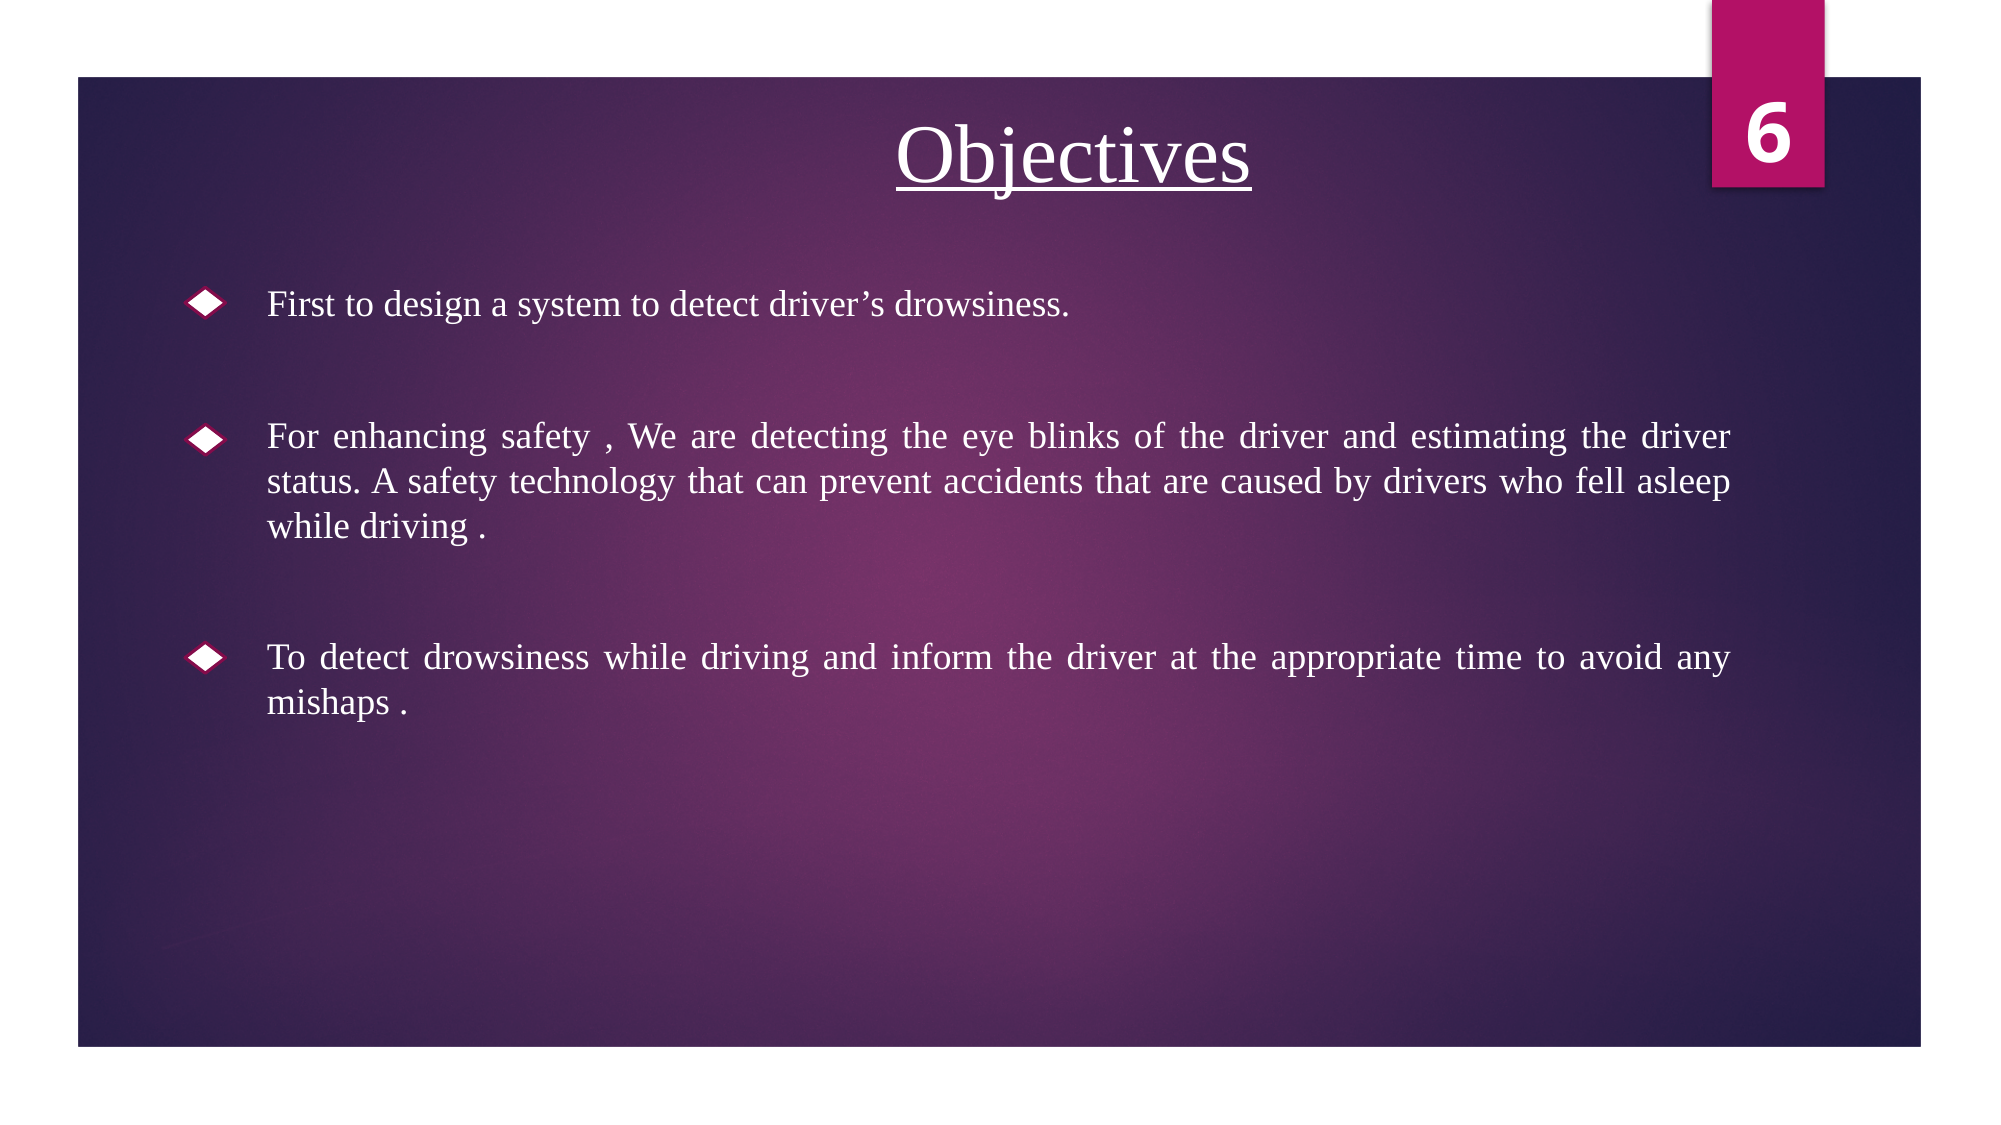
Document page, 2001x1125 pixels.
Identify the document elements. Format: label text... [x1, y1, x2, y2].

title Objectives [73, 89, 2000, 207]
text_box [183, 640, 228, 675]
text_box [183, 286, 228, 320]
subtitle First to design a system to detect driver’s drowsiness. For enhancing safety , We are detecting the eye blinks of the driver and estimating the driver status. A safety technology that can prevent accidents that are caused by drivers who fell asleep while driving . To detect drowsiness while driving and inform the driver at the appropriate time to avoid any mishaps . [251, 205, 1749, 1093]
text_box 6 [1730, 71, 1819, 186]
text_box [183, 422, 228, 457]
